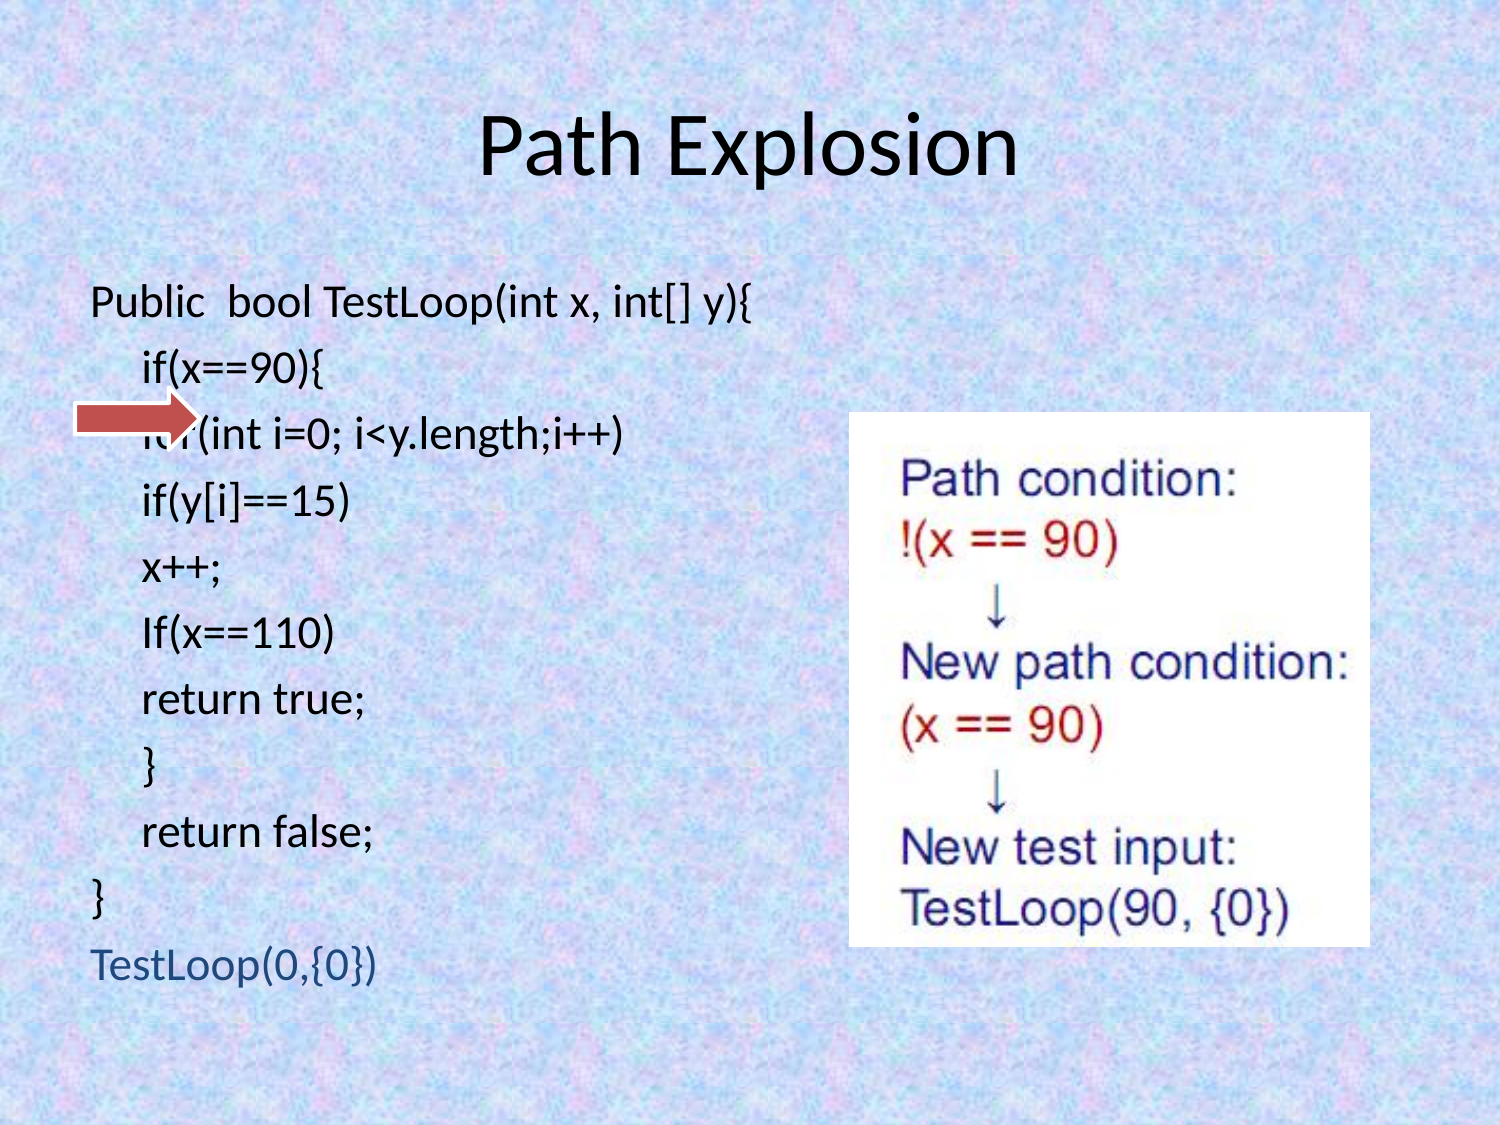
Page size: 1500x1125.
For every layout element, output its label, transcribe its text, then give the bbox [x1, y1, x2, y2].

picture [0, 0, 1500, 1125]
text_box [72, 385, 203, 452]
list Public bool TestLoop(int x, int[] y){ if(x==90){ for(int i=0; i<y.length;i++) if(y[i]==15) x++; If(x==110) return true; } return false; } TestLoop(0,{0}) [75, 262, 1425, 1005]
title Path Explosion [75, 45, 1425, 233]
